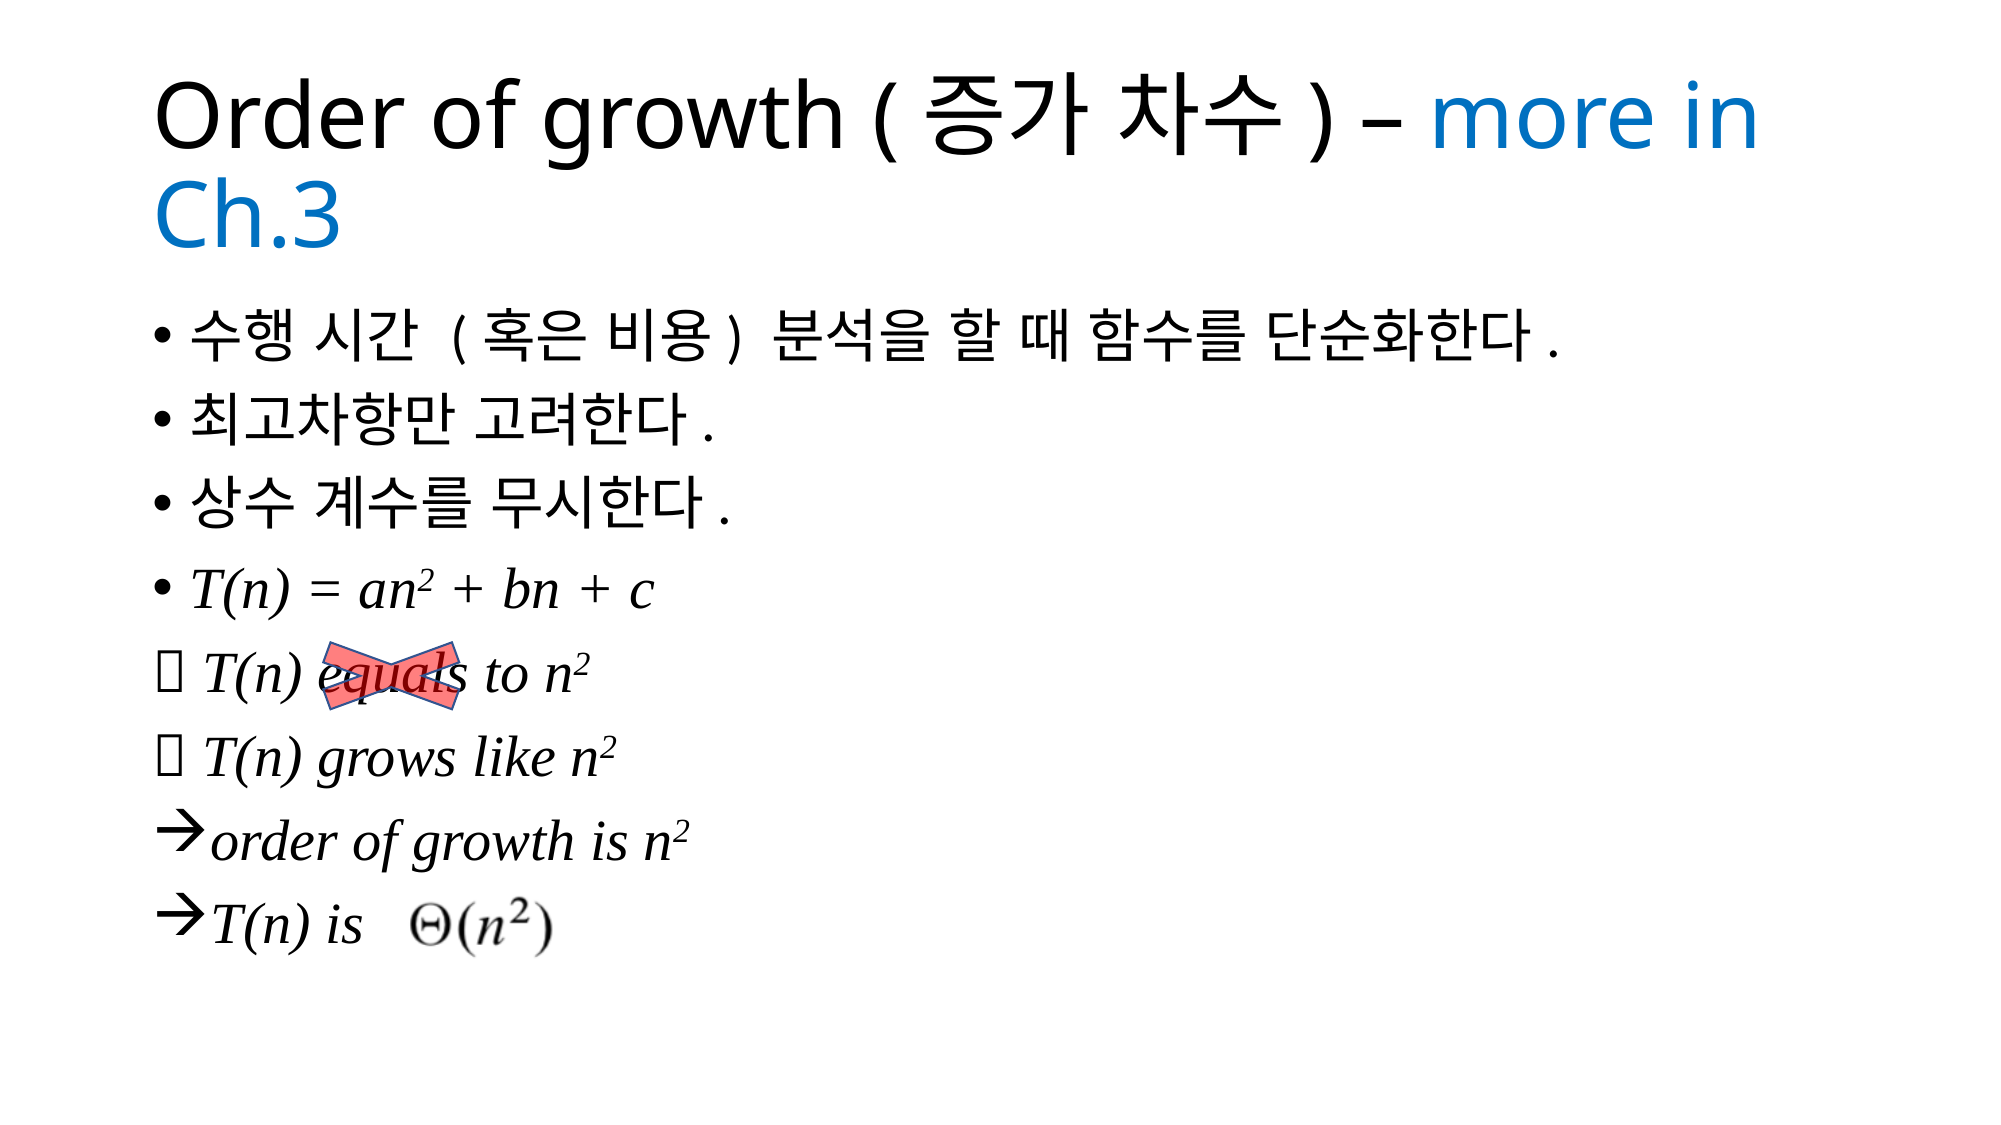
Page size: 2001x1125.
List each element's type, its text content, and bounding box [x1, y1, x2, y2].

text_box [321, 641, 461, 711]
list 수행 시간 (혹은 비용) 분석을 할 때 함수를 단순화한다. 최고차항만 고려한다. 상수 계수를 무시한다. T(n) = an2 + bn + c  T(n) equals to n2  T(n) grows like n2 order of growth is n2 T(n) is [137, 299, 1863, 1014]
picture [401, 880, 561, 972]
title Order of growth (증가 차수) – more in Ch.3 [137, 59, 1863, 278]
